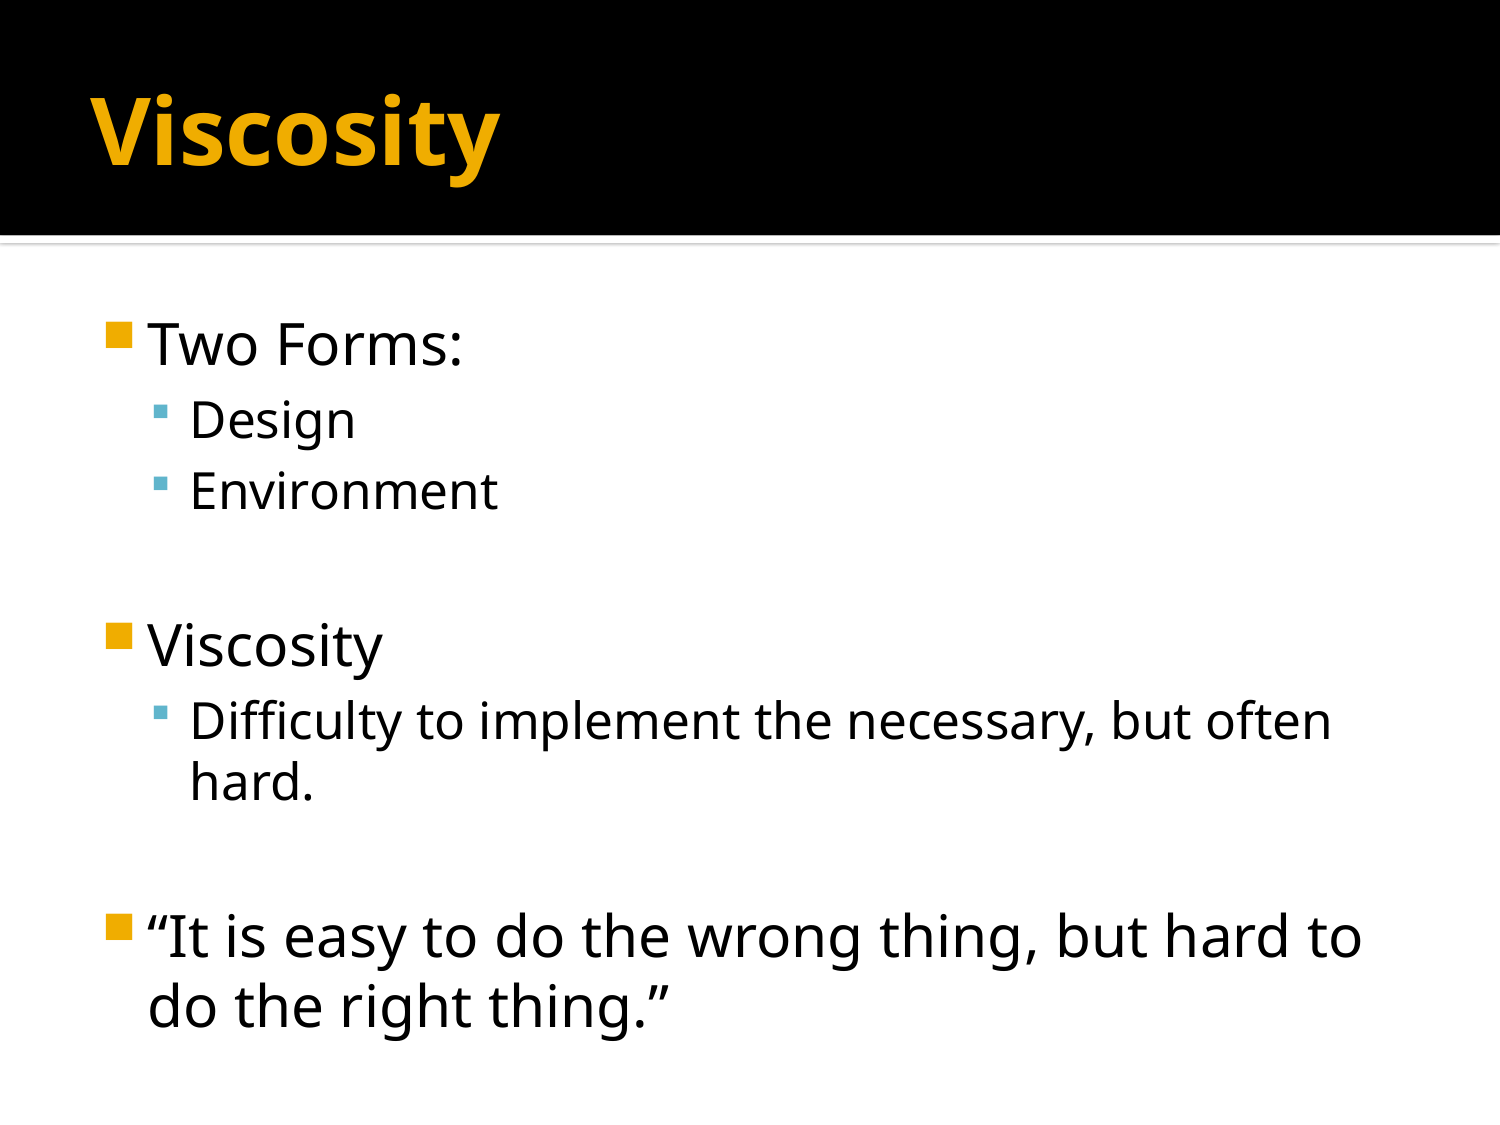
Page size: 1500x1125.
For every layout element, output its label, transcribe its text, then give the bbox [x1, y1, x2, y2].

title Viscosity [75, 25, 1425, 231]
list Two Forms: Design Environment Viscosity Difficulty to implement the necessary, but often hard. “It is easy to do the wrong thing, but hard to do the right thing.” [75, 291, 1425, 1050]
